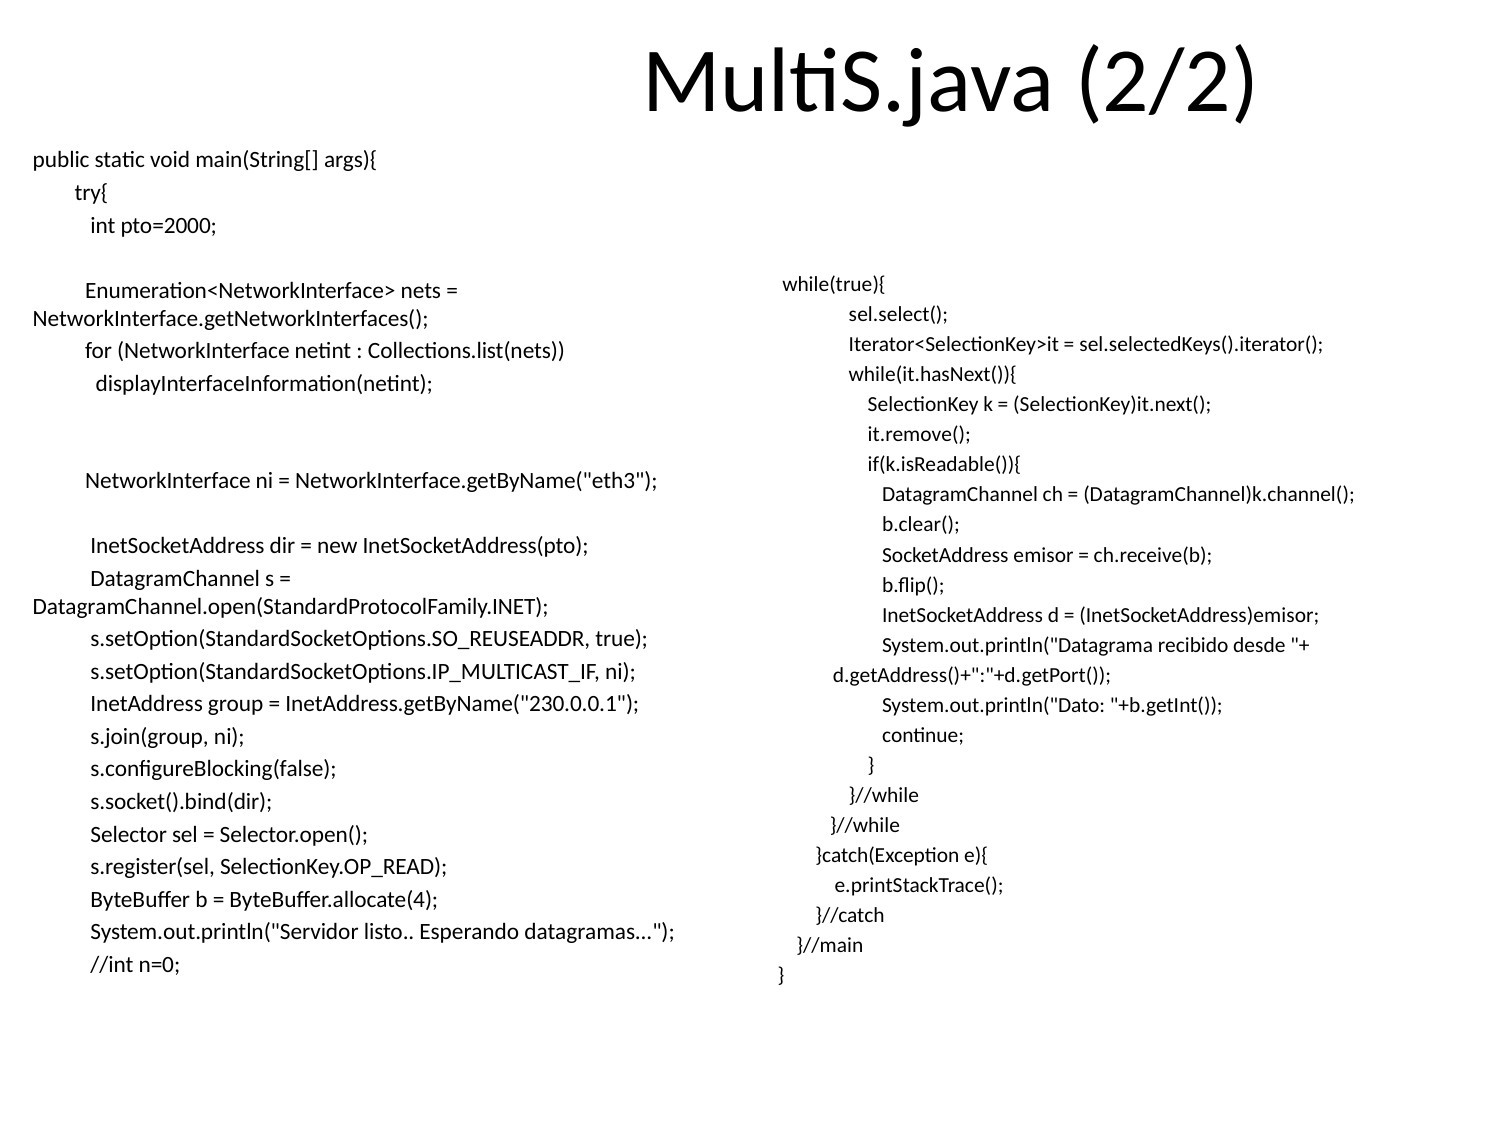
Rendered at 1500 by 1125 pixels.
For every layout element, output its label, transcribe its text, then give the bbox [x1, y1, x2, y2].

title MultiS.java (2/2) [549, 0, 1353, 149]
list public static void main(String[] args){ try{ int pto=2000; Enumeration<NetworkInterface> nets = NetworkInterface.getNetworkInterfaces(); for (NetworkInterface netint : Collections.list(nets)) displayInterfaceInformation(netint); NetworkInterface ni = NetworkInterface.getByName("eth3"); InetSocketAddress dir = new InetSocketAddress(pto); DatagramChannel s = DatagramChannel.open(StandardProtocolFamily.INET); s.setOption(StandardSocketOptions.SO_REUSEADDR, true); s.setOption(StandardSocketOptions.IP_MULTICAST_IF, ni); InetAddress group = InetAddress.getByName("230.0.0.1"); s.join(group, ni); s.configureBlocking(false); s.socket().bind(dir); Selector sel = Selector.open(); s.register(sel, SelectionKey.OP_READ); ByteBuffer b = ByteBuffer.allocate(4); System.out.println("Servidor listo.. Esperando datagramas..."); //int n=0; [17, 137, 738, 1005]
list while(true){ sel.select(); Iterator<SelectionKey>it = sel.selectedKeys().iterator(); while(it.hasNext()){ SelectionKey k = (SelectionKey)it.next(); it.remove(); if(k.isReadable()){ DatagramChannel ch = (DatagramChannel)k.channel(); b.clear(); SocketAddress emisor = ch.receive(b); b.flip(); InetSocketAddress d = (InetSocketAddress)emisor; System.out.println("Datagrama recibido desde "+ d.getAddress()+":"+d.getPort()); System.out.println("Dato: "+b.getInt()); continue; } }//while }//while }catch(Exception e){ e.printStackTrace(); }//catch }//main } [762, 262, 1425, 1005]
